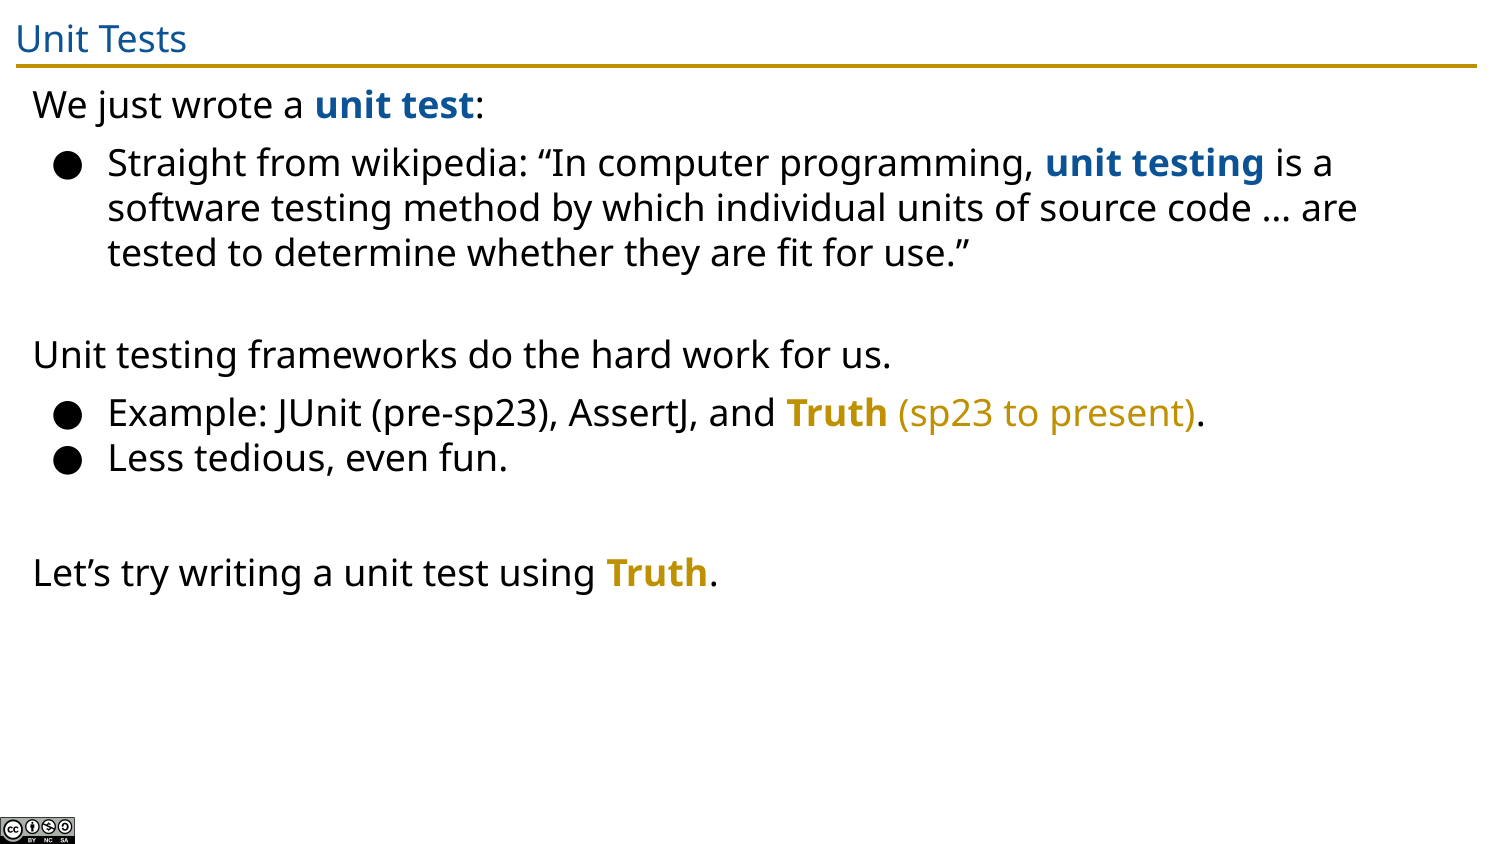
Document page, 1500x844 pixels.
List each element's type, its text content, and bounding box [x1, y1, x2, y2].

list We just wrote a unit test: Straight from wikipedia: “In computer programming, unit testing is a software testing method by which individual units of source code … are tested to determine whether they are fit for use.” Unit testing frameworks do the hard work for us. Example: JUnit (pre-sp23), AssertJ, and Truth (sp23 to present). Less tedious, even fun. Let’s try writing a unit test using Truth. [17, 65, 1416, 627]
picture [0, 817, 75, 844]
title Unit Tests [0, 0, 1398, 65]
